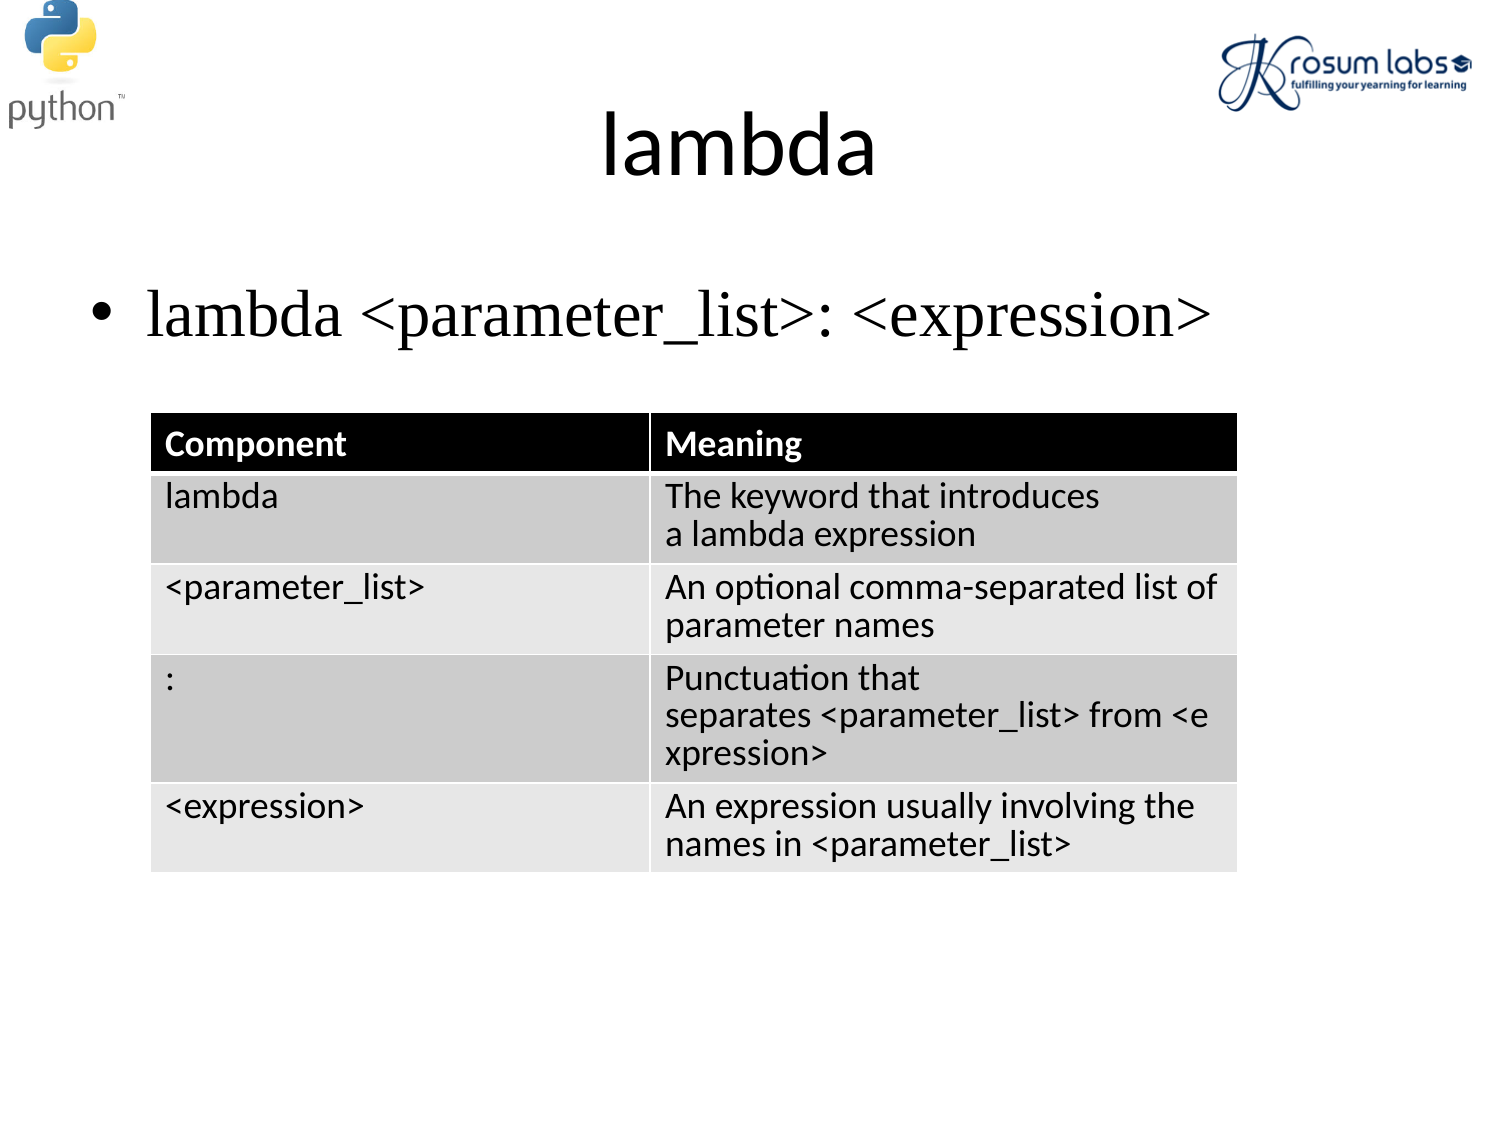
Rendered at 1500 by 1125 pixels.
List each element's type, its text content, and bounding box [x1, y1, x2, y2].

table_cell <parameter_list> [151, 565, 649, 654]
table_cell The keyword that introduces a lambda expression [651, 476, 1237, 563]
list lambda <parameter_list>: <expression> [75, 262, 1425, 1005]
table_cell Punctuation that separates <parameter_list> from <expression> [651, 655, 1237, 782]
table_cell : [151, 655, 649, 782]
table_cell An expression usually involving the names in <parameter_list> [651, 784, 1237, 872]
title lambda [75, 45, 1425, 233]
table_cell lambda [151, 476, 649, 563]
table_cell An optional comma-separated list of parameter names [651, 565, 1237, 654]
table_cell <expression> [151, 784, 649, 872]
table_header Component [151, 413, 649, 471]
picture [9, 0, 126, 130]
table_header Meaning [651, 413, 1237, 471]
picture [1197, 24, 1488, 112]
